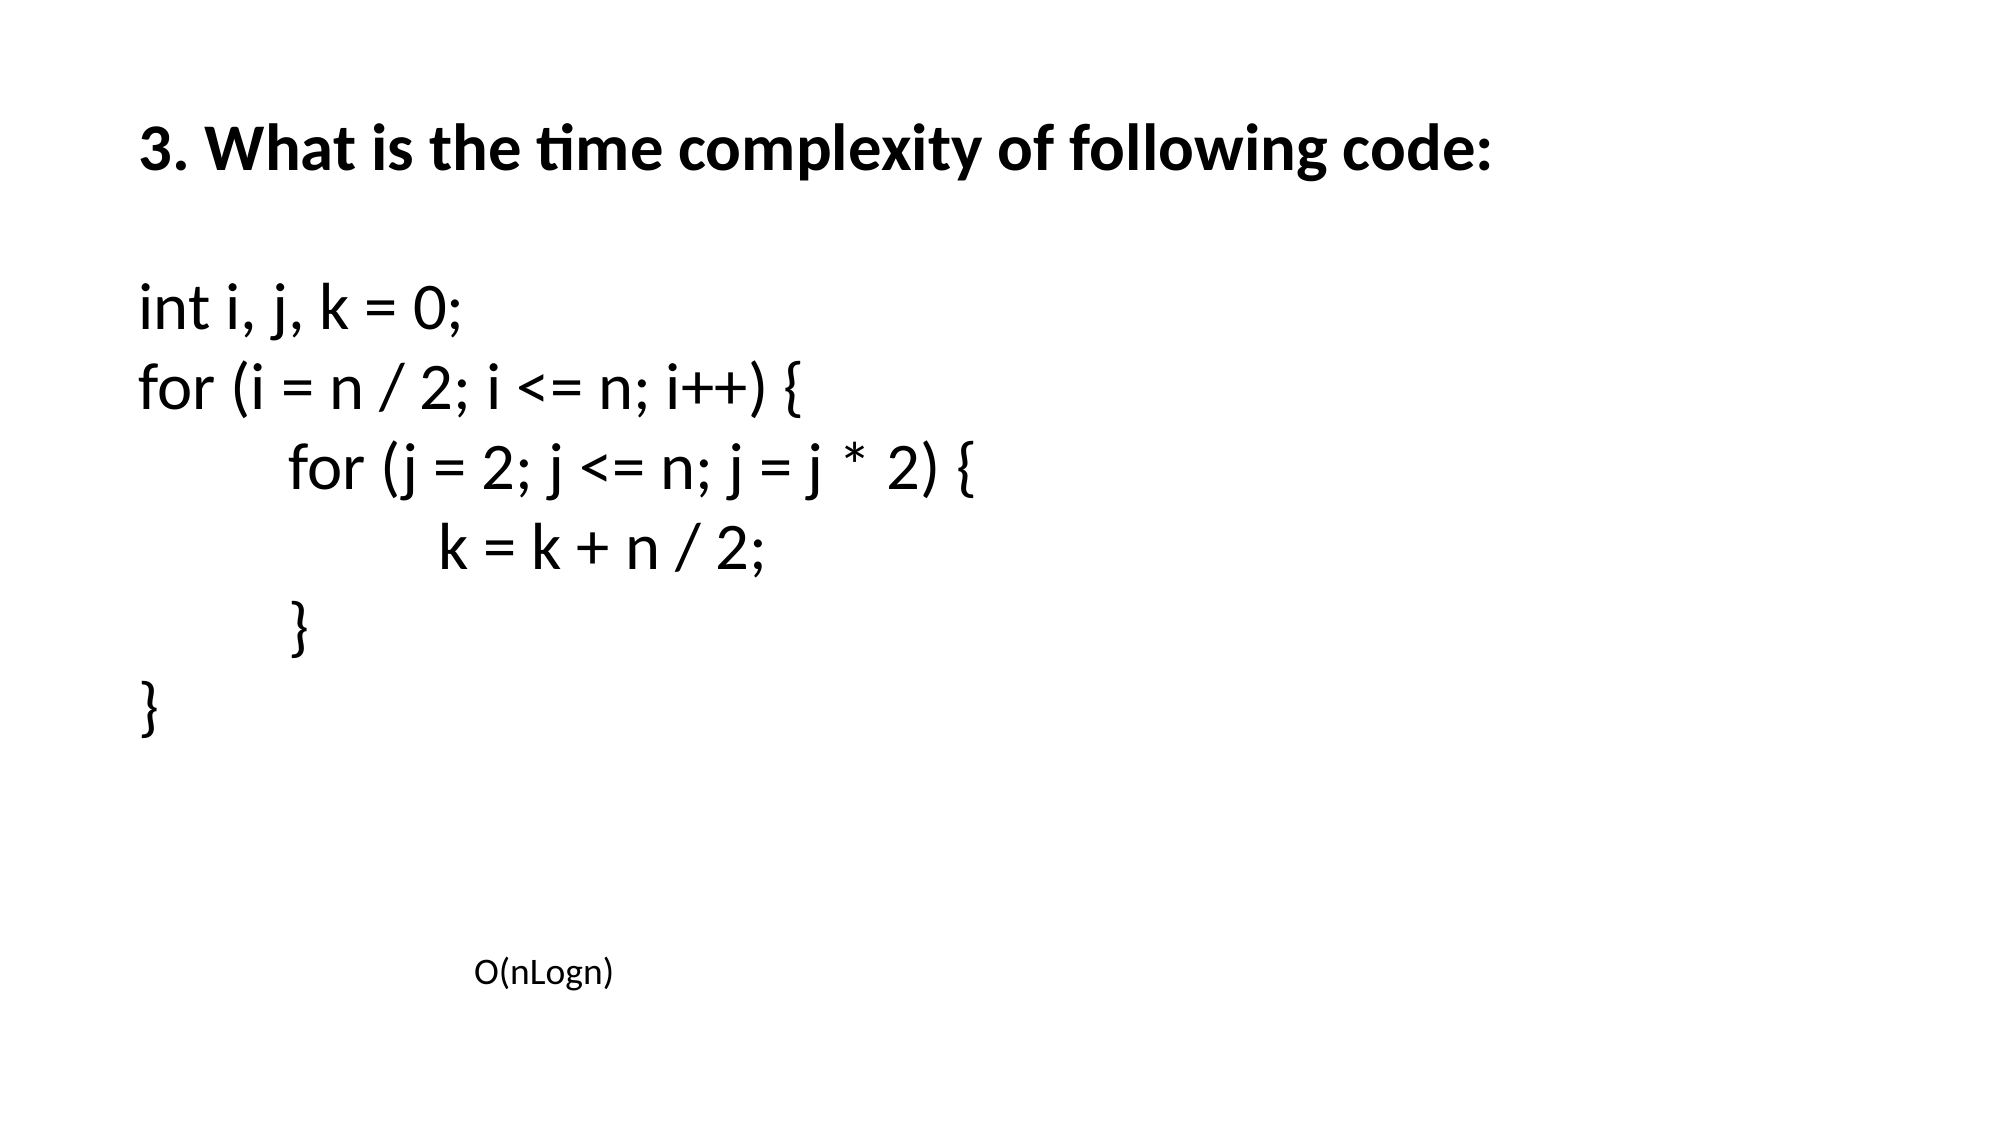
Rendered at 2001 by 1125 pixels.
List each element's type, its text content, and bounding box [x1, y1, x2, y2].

text_box O(nLogn) [459, 940, 1460, 1000]
text_box 3. What is the time complexity of following code: int i, j, k = 0; for (i = n / 2; i <= n; i++) { for (j = 2; j <= n; j = j * 2) { k = k + n / 2; } } [123, 95, 1946, 751]
